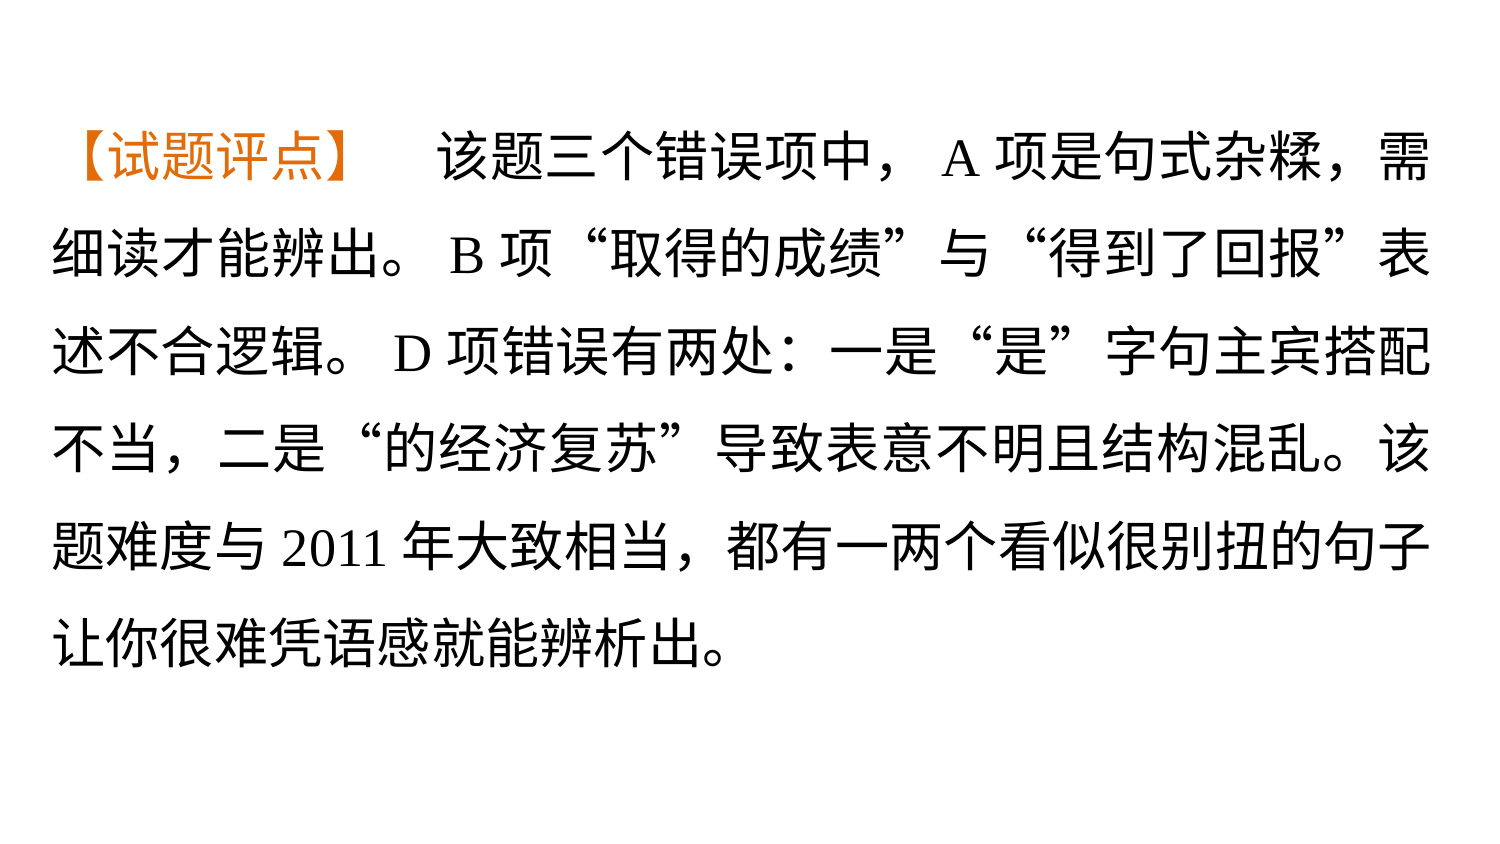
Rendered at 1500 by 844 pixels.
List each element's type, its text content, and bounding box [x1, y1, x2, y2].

text_box 【试题评点】 该题三个错误项中，A项是句式杂糅，需细读才能辨出。B项“取得的成绩”与“得到了回报”表述不合逻辑。D项错误有两处：一是“是”字句主宾搭配不当，二是“的经济复苏”导致表意不明且结构混乱。该题难度与2011年大致相当，都有一两个看似很别扭的句子让你很难凭语感就能辨析出。 [36, 82, 1447, 682]
